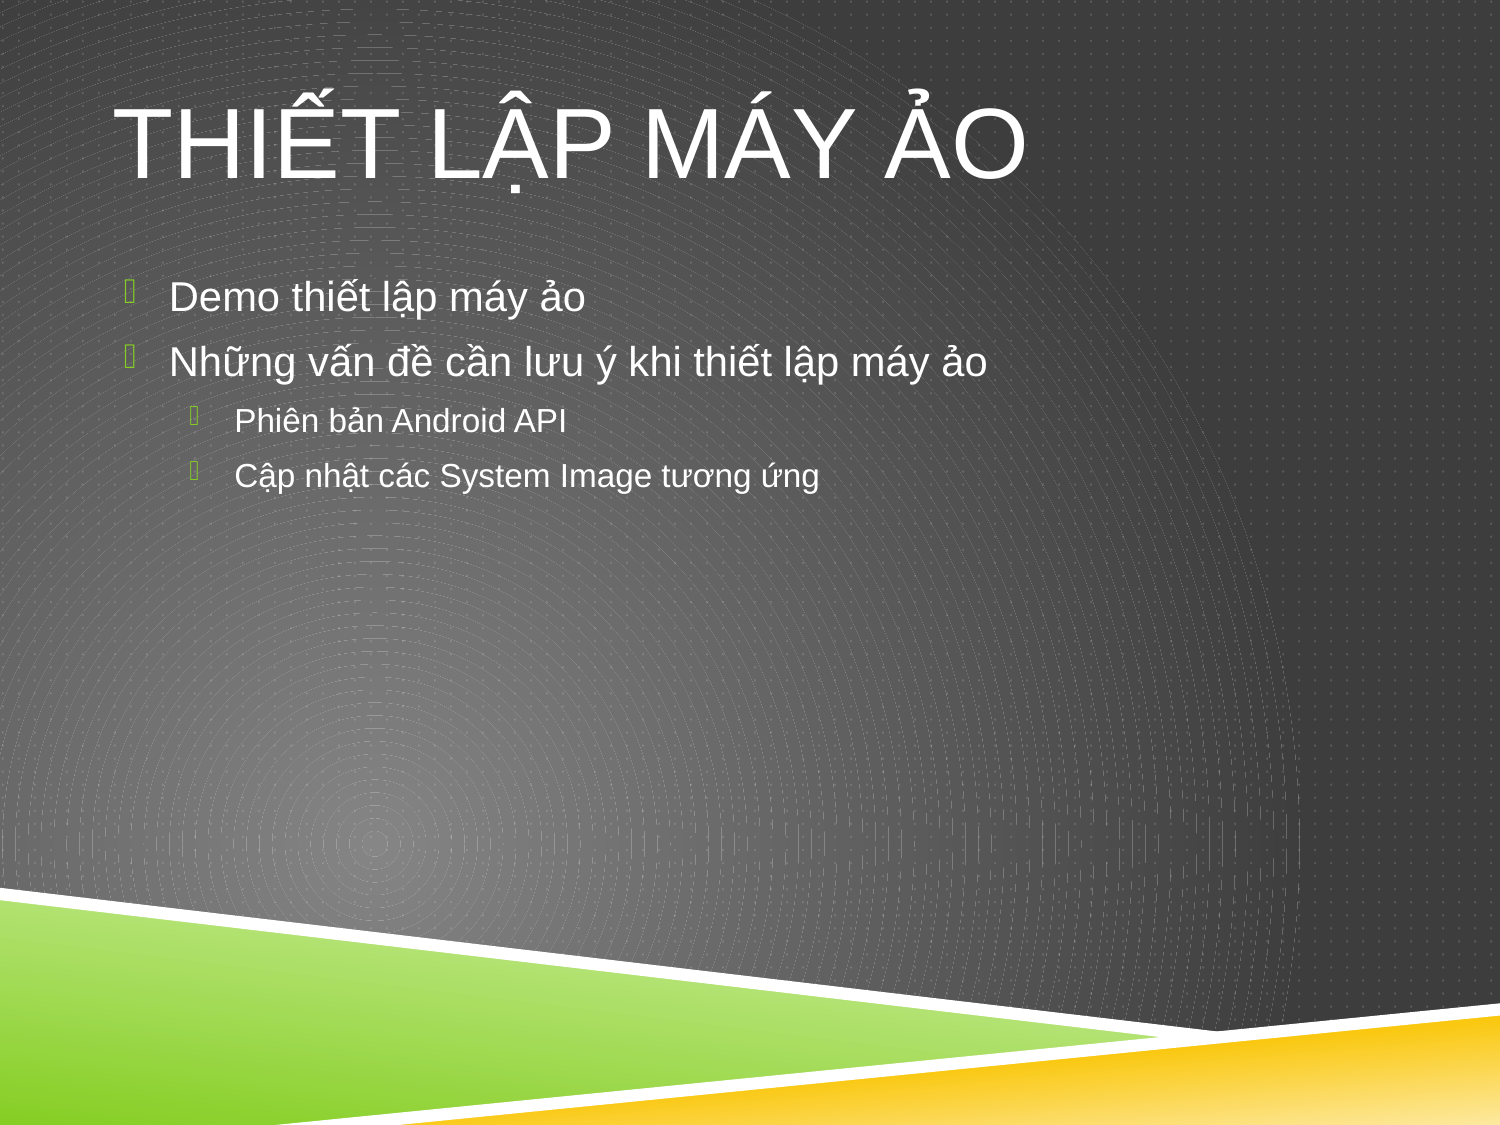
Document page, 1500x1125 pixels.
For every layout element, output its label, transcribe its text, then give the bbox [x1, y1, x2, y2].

list Demo thiết lập máy ảo Những vấn đề cần lưu ý khi thiết lập máy ảo Phiên bản Android API Cập nhật các System Image tương ứng [112, 262, 1388, 875]
title THIẾT LẬP MÁY ẢO [112, 45, 1388, 233]
